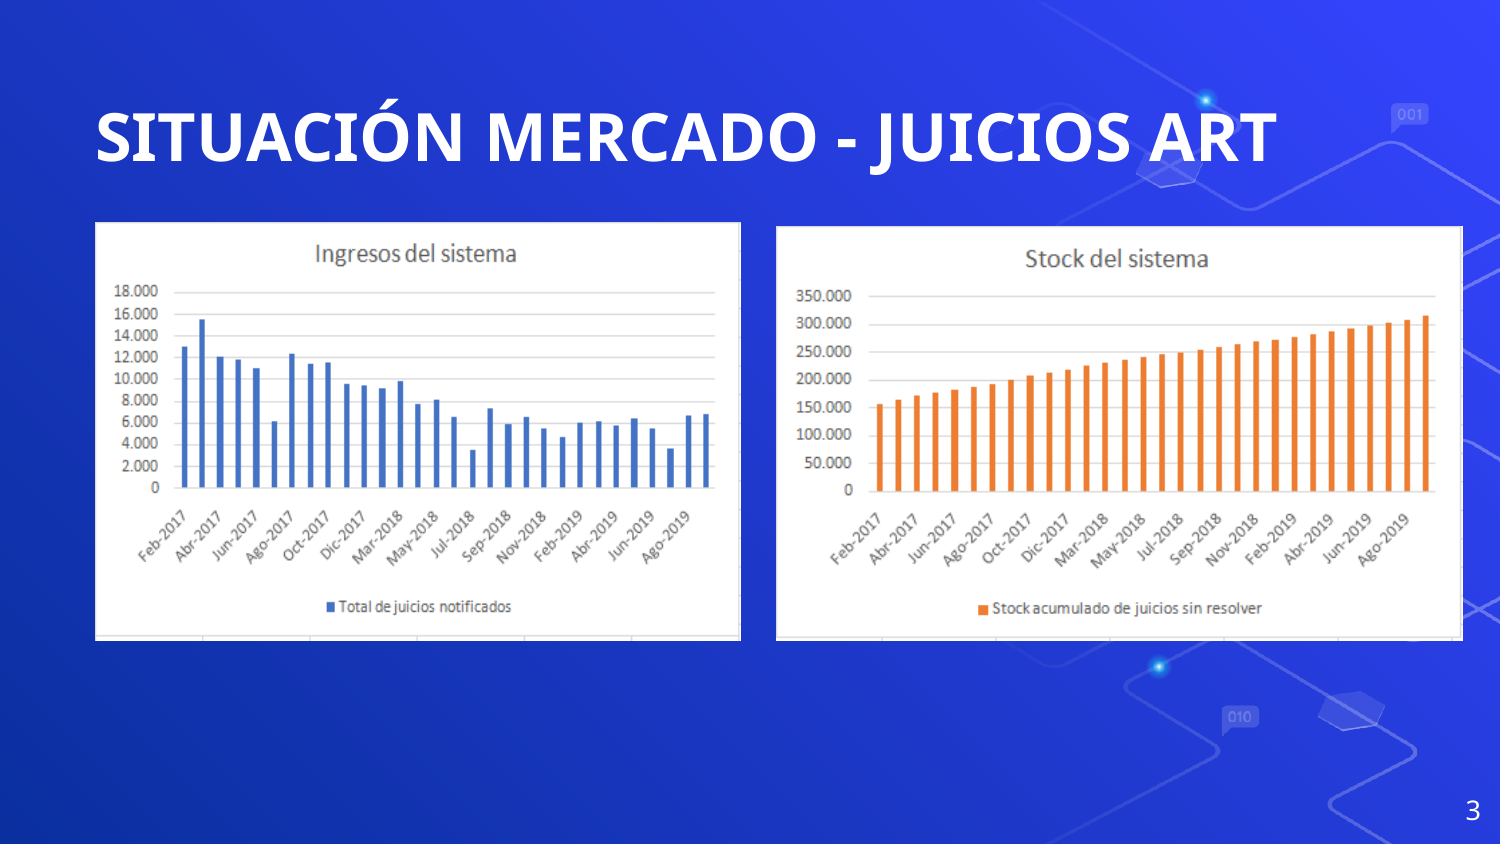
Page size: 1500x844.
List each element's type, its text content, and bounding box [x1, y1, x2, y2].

slide_number ‹#› [1391, 779, 1482, 844]
picture [0, 0, 1500, 844]
title SITUACIÓN MERCADO - JUICIOS ART [95, 33, 1482, 175]
list [95, 211, 1287, 751]
